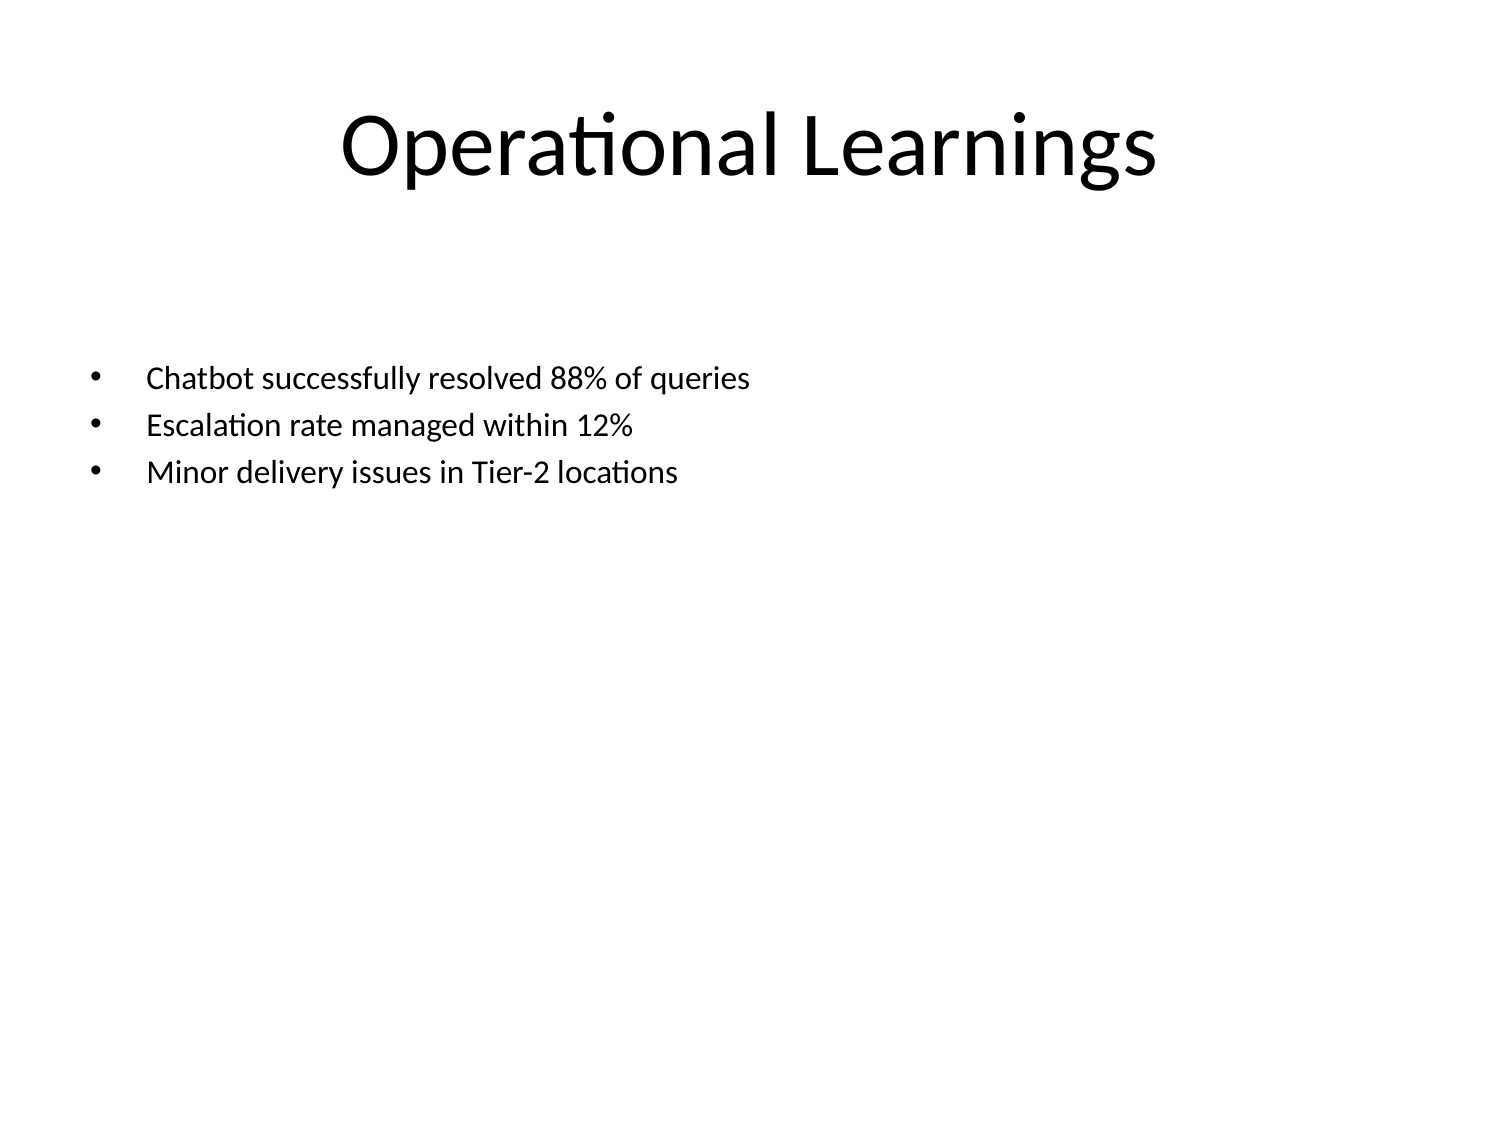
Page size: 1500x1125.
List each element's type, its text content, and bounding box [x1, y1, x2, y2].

list Chatbot successfully resolved 88% of queries Escalation rate managed within 12% Minor delivery issues in Tier-2 locations [75, 262, 1425, 1005]
title Operational Learnings [75, 45, 1425, 233]
